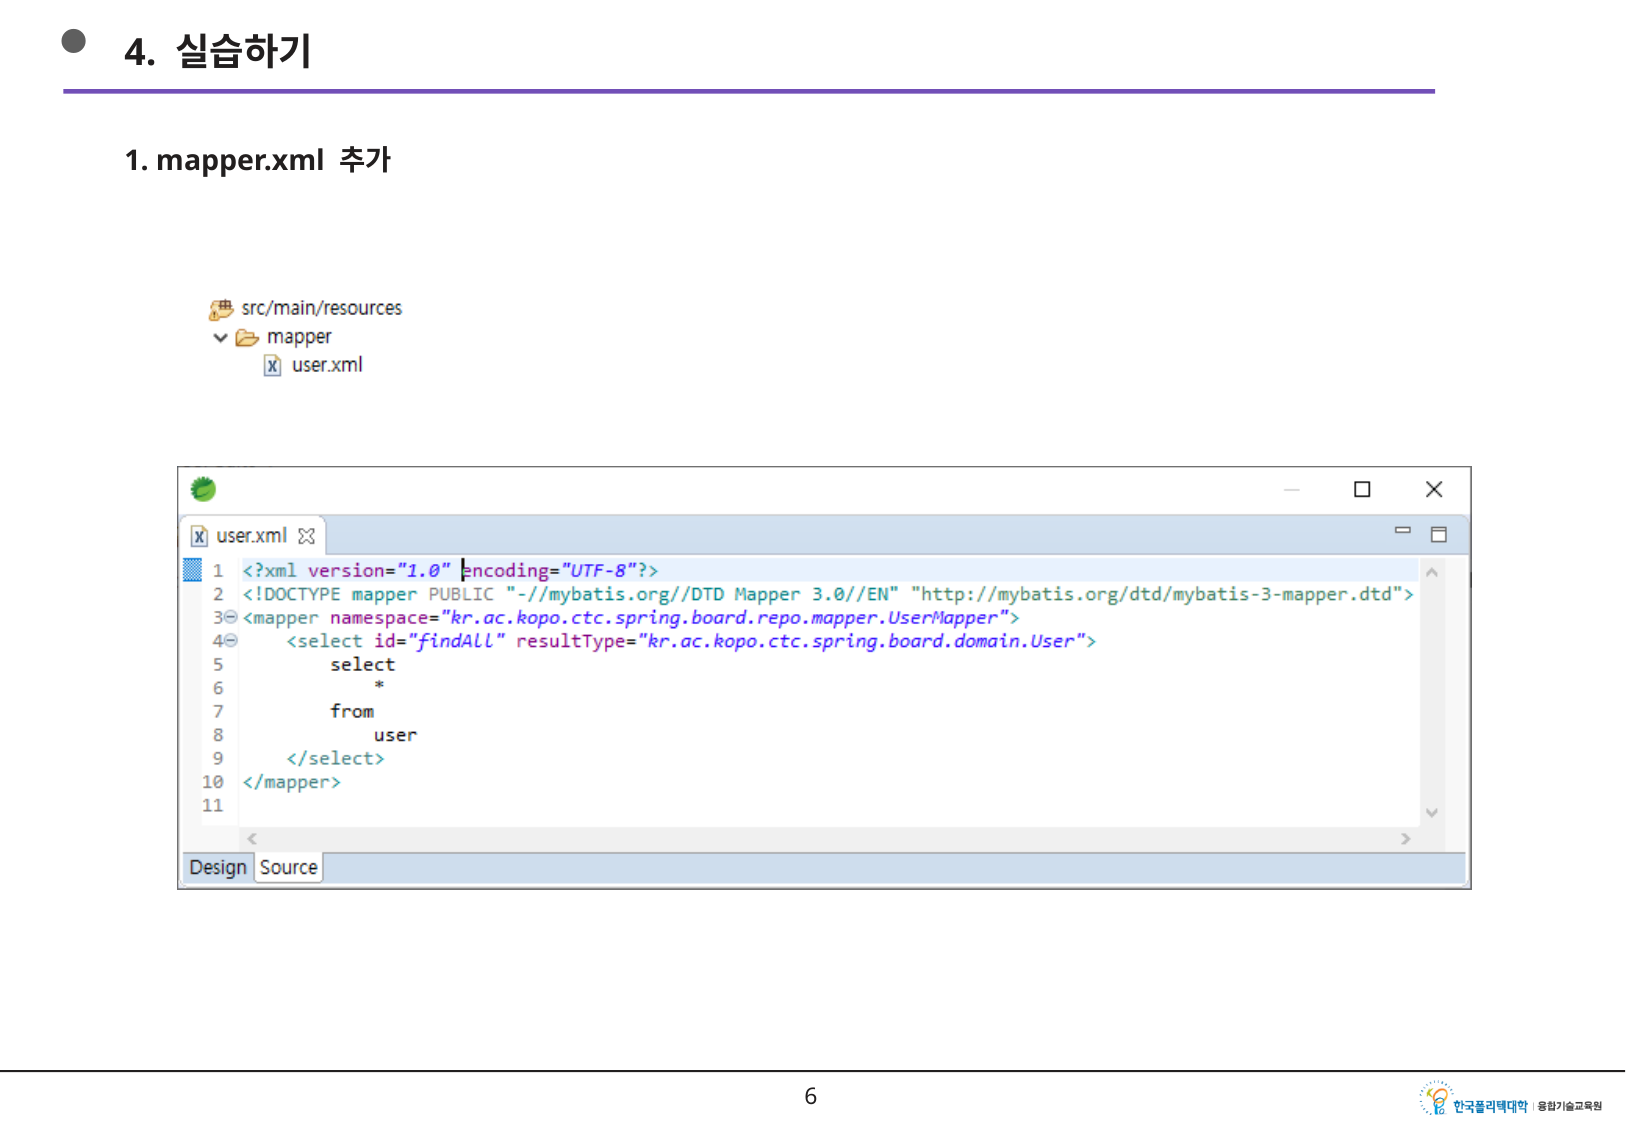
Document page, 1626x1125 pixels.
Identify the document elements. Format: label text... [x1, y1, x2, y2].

text_box 5 [765, 1072, 857, 1123]
picture [1415, 1076, 1604, 1118]
text_box 4. 실습하기 [109, 20, 943, 93]
picture [177, 466, 1472, 891]
text_box [44, 0, 1604, 114]
picture [206, 296, 415, 383]
text_box 1. mapper.xml 추가 [109, 134, 1414, 184]
